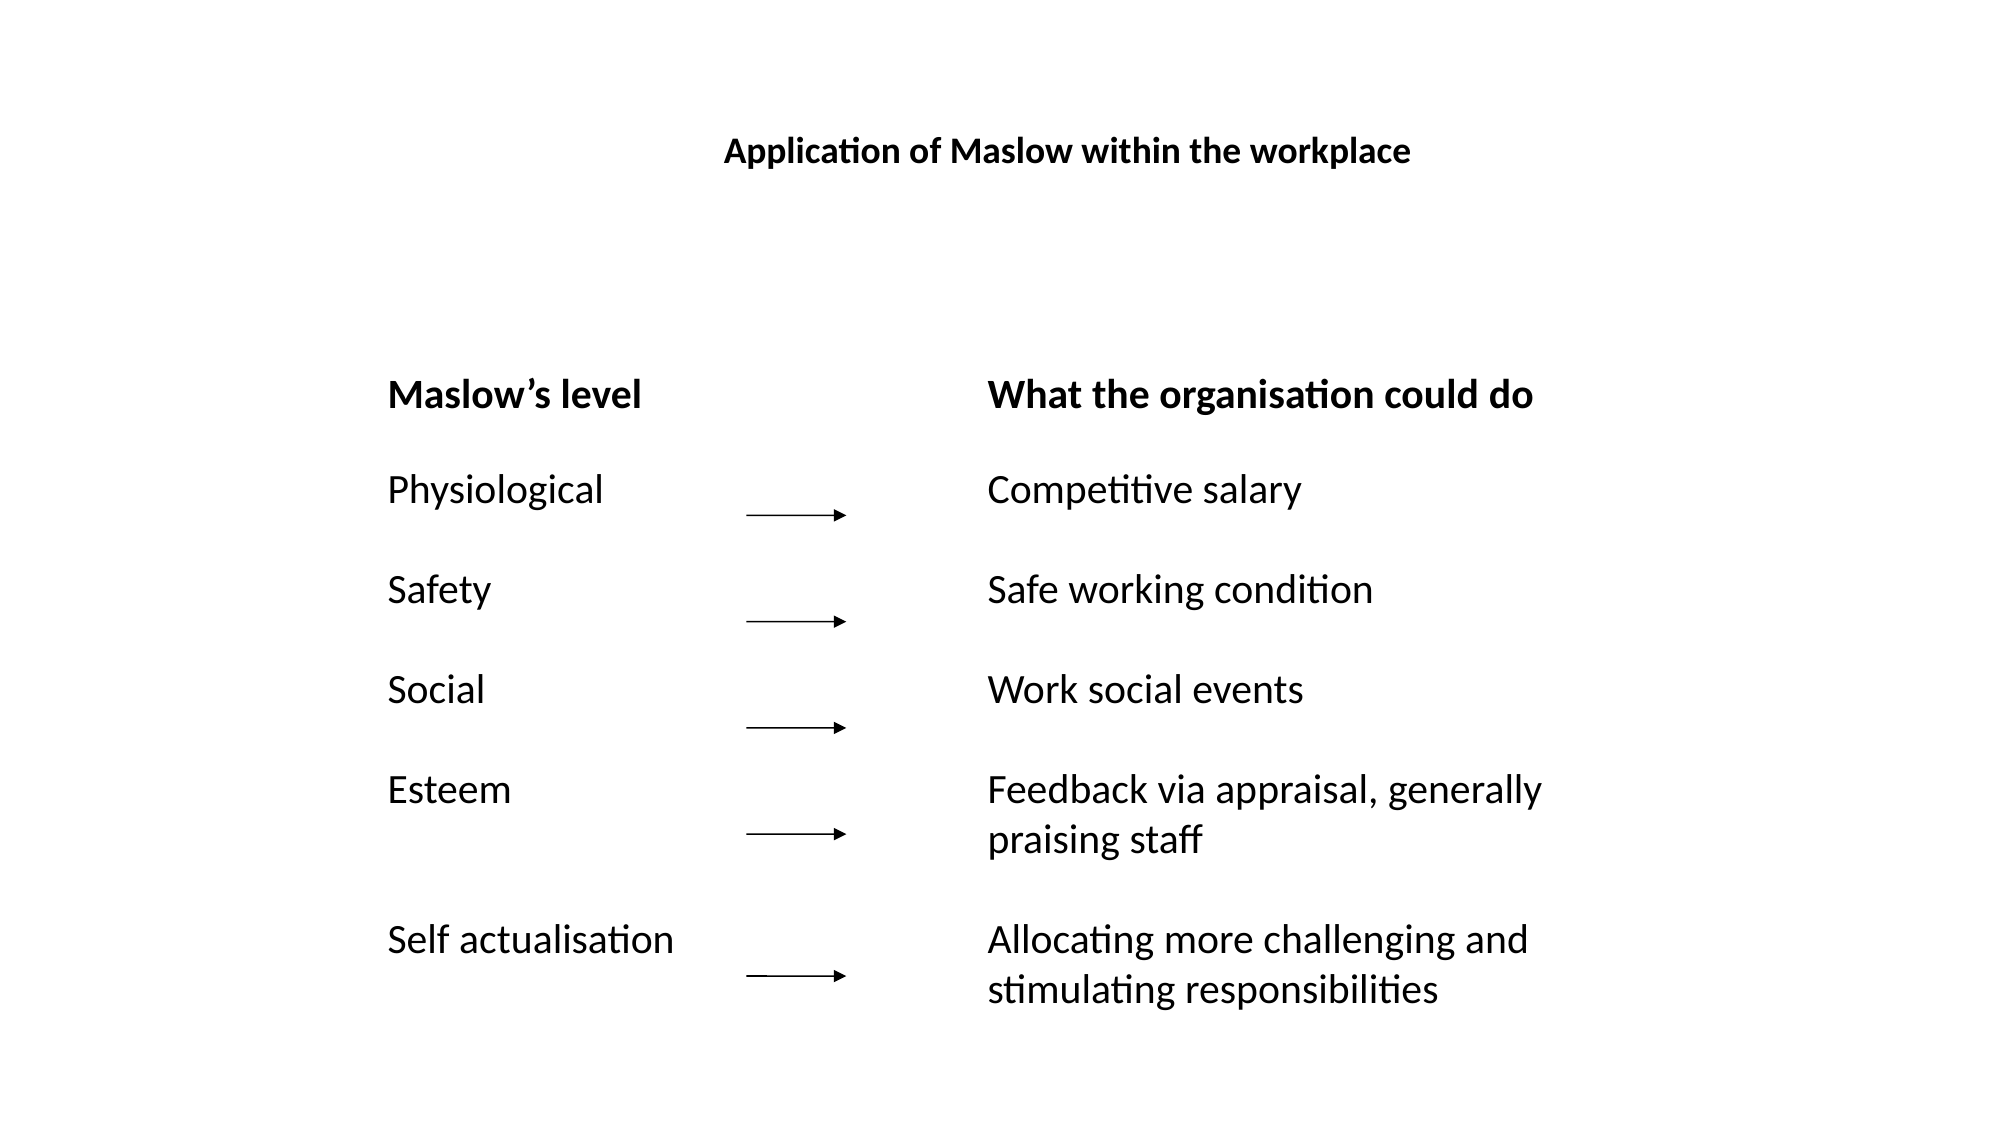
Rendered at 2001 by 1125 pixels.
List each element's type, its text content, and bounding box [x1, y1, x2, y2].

text_box [746, 615, 847, 628]
text_box [746, 827, 847, 841]
text_box [746, 509, 847, 522]
text_box [746, 969, 847, 983]
text_box Maslow’s level What the organisation could do Physiological Competitive salary Safety Safe working condition Social Work social events Esteem Feedback via appraisal, generally praising staff Self actualisation Allocating more challenging and stimulating responsibilities [372, 314, 1686, 1115]
text_box [746, 721, 847, 735]
text_box Application of Maslow within the workplace [692, 54, 1443, 242]
